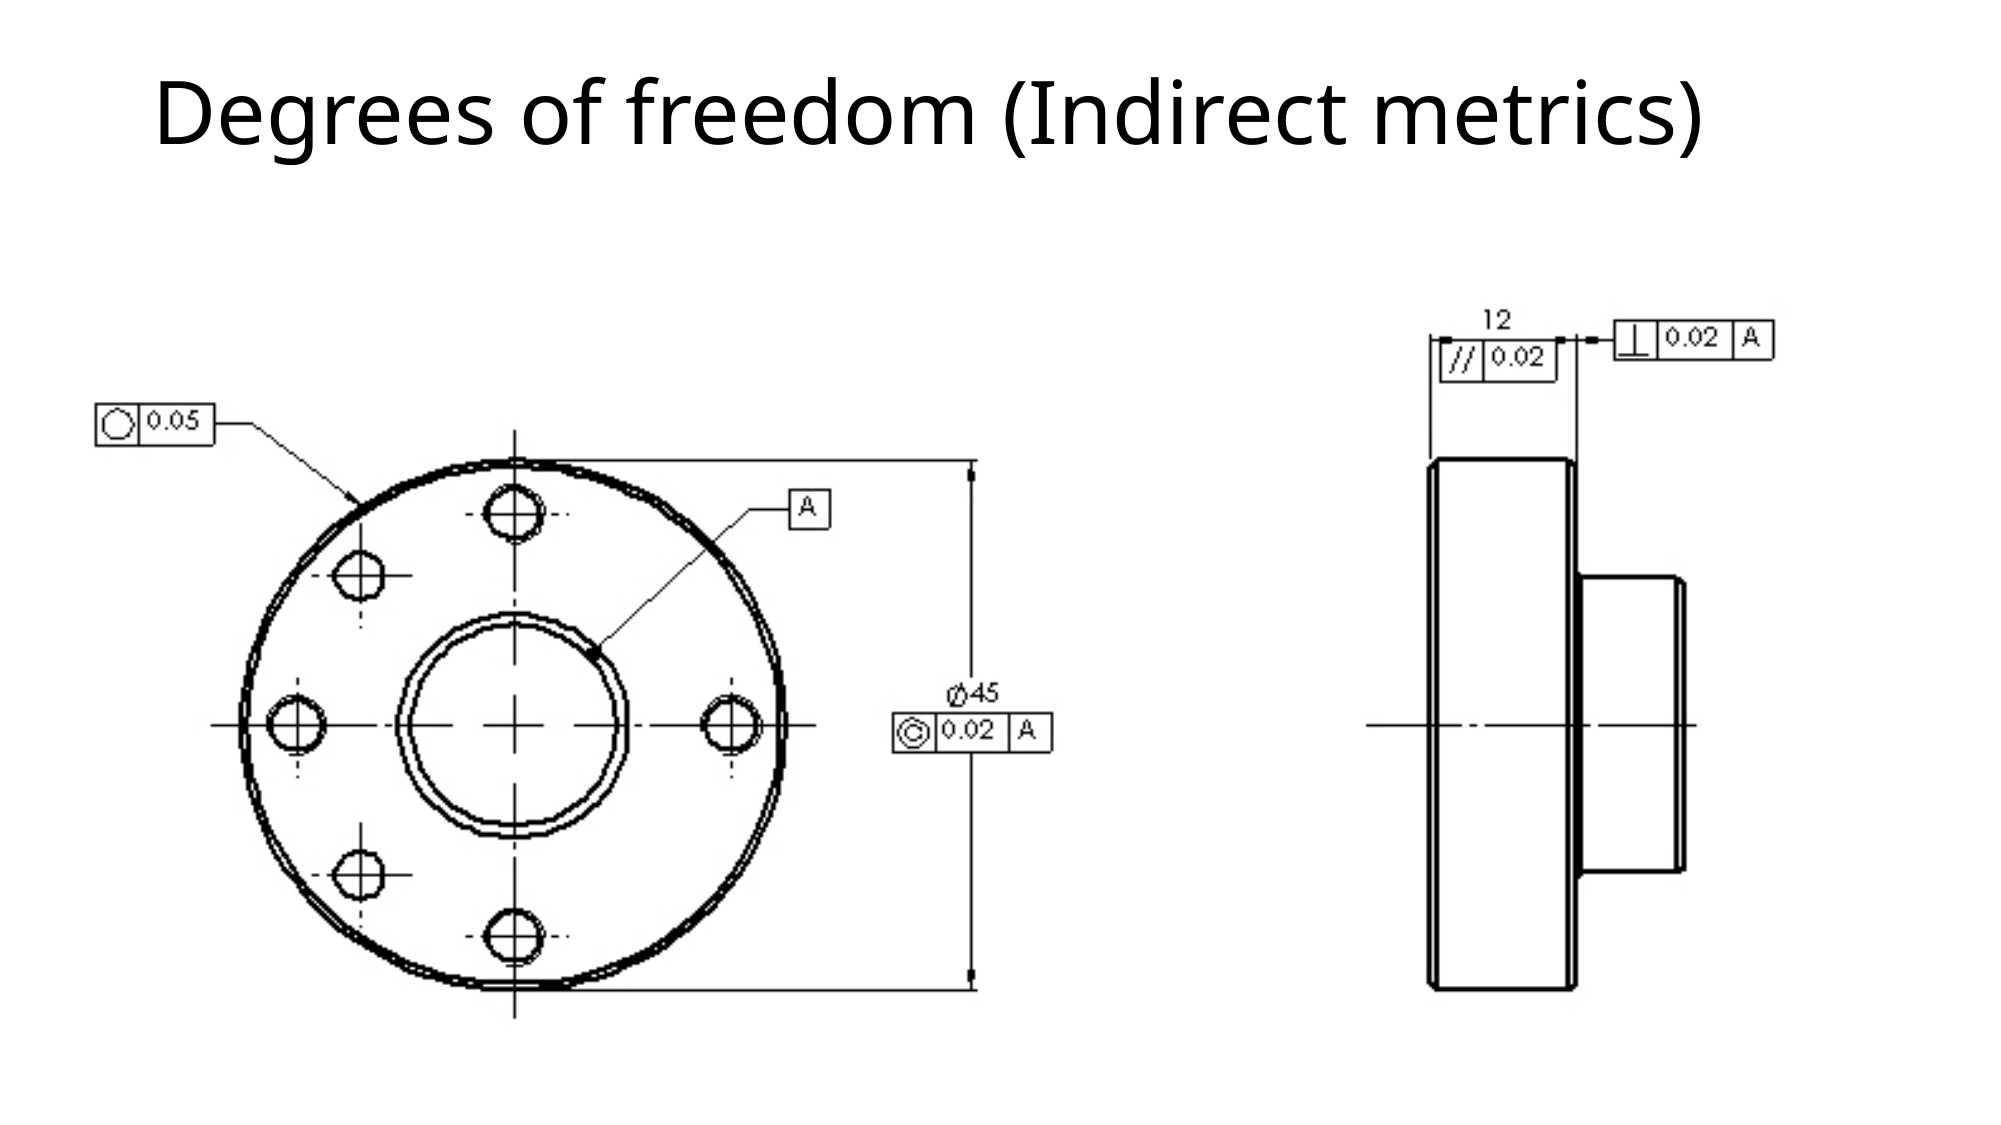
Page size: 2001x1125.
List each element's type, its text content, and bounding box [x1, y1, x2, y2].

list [50, 217, 1937, 1066]
title Degrees of freedom (Indirect metrics) [137, 59, 1863, 217]
